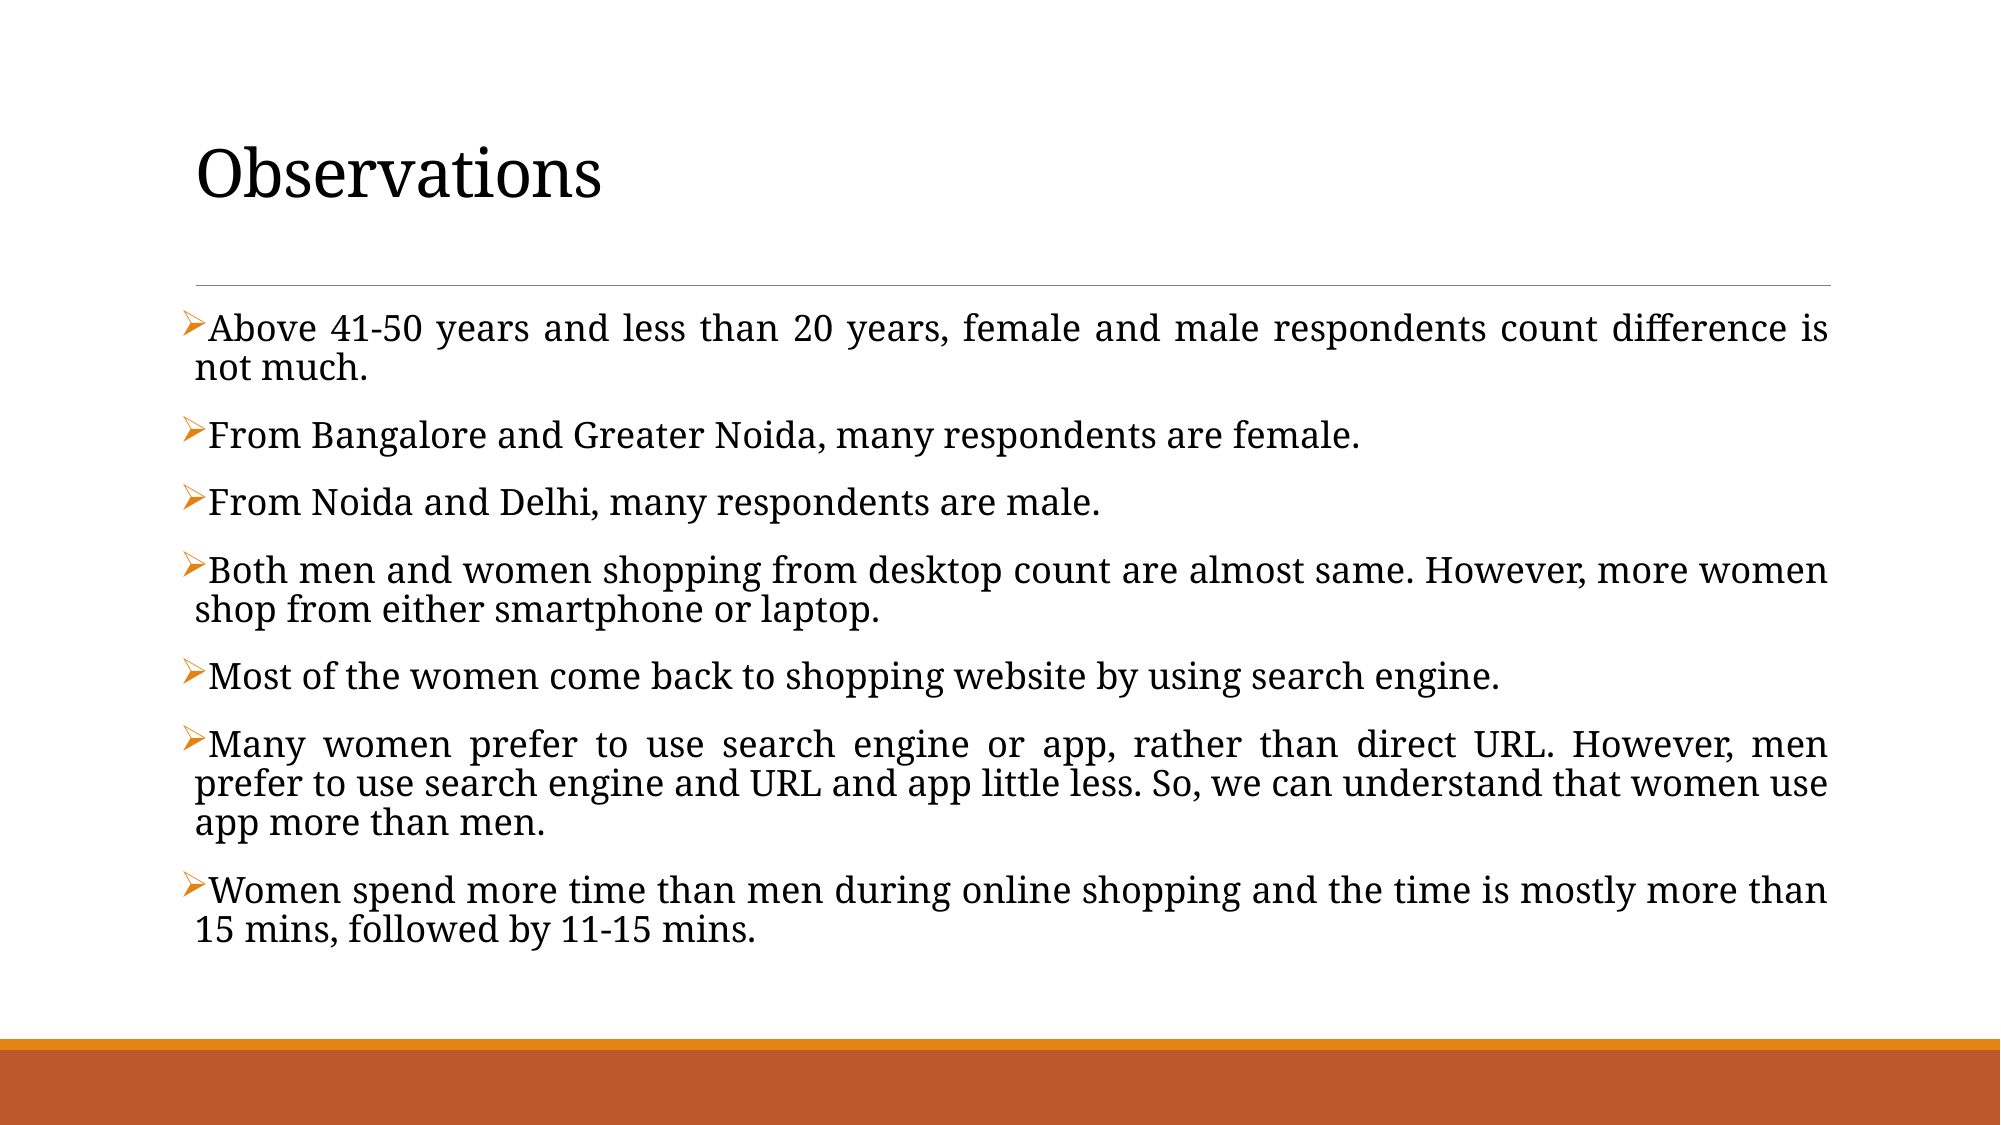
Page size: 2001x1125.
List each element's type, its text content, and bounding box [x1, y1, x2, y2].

title Observations [180, 47, 1830, 219]
list Above 41-50 years and less than 20 years, female and male respondents count difference is not much. From Bangalore and Greater Noida, many respondents are female. From Noida and Delhi, many respondents are male. Both men and women shopping from desktop count are almost same. However, more women shop from either smartphone or laptop. Most of the women come back to shopping website by using search engine. Many women prefer to use search engine or app, rather than direct URL. However, men prefer to use search engine and URL and app little less. So, we can understand that women use app more than men. Women spend more time than men during online shopping and the time is mostly more than 15 mins, followed by 11-15 mins. [180, 302, 1830, 963]
